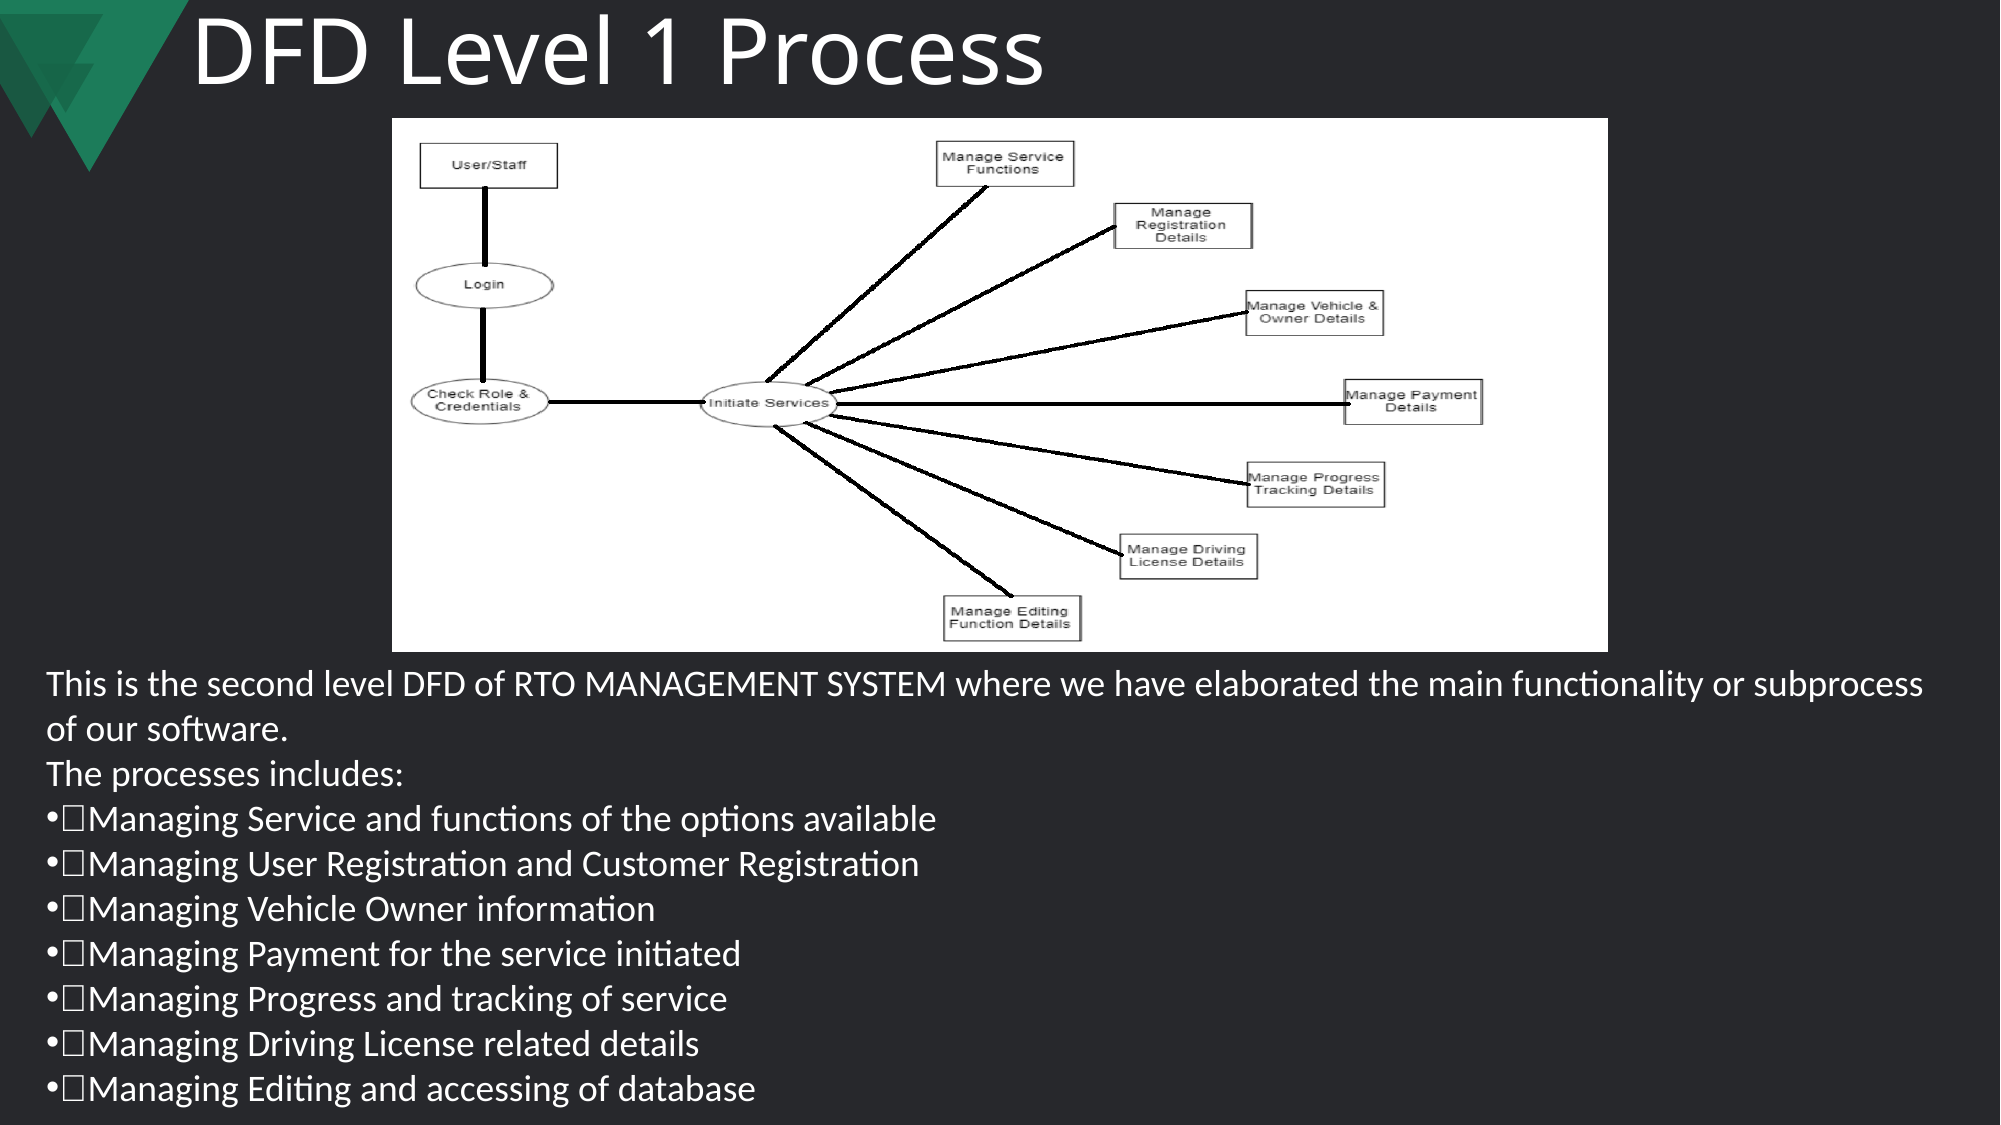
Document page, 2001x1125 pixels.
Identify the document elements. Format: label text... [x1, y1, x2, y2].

picture [392, 118, 1608, 652]
title DFD Level 1 Process [175, 13, 1902, 208]
text_box This is the second level DFD of RTO MANAGEMENT SYSTEM where we have elaborated the main functionality or subprocess of our software. The processes includes: Managing Service and functions of the options available Managing User Registration and Customer Registration Managing Vehicle Owner information Managing Payment for the service initiated Managing Progress and tracking of service Managing Driving License related details Managing Editing and accessing of database [31, 651, 1969, 1125]
